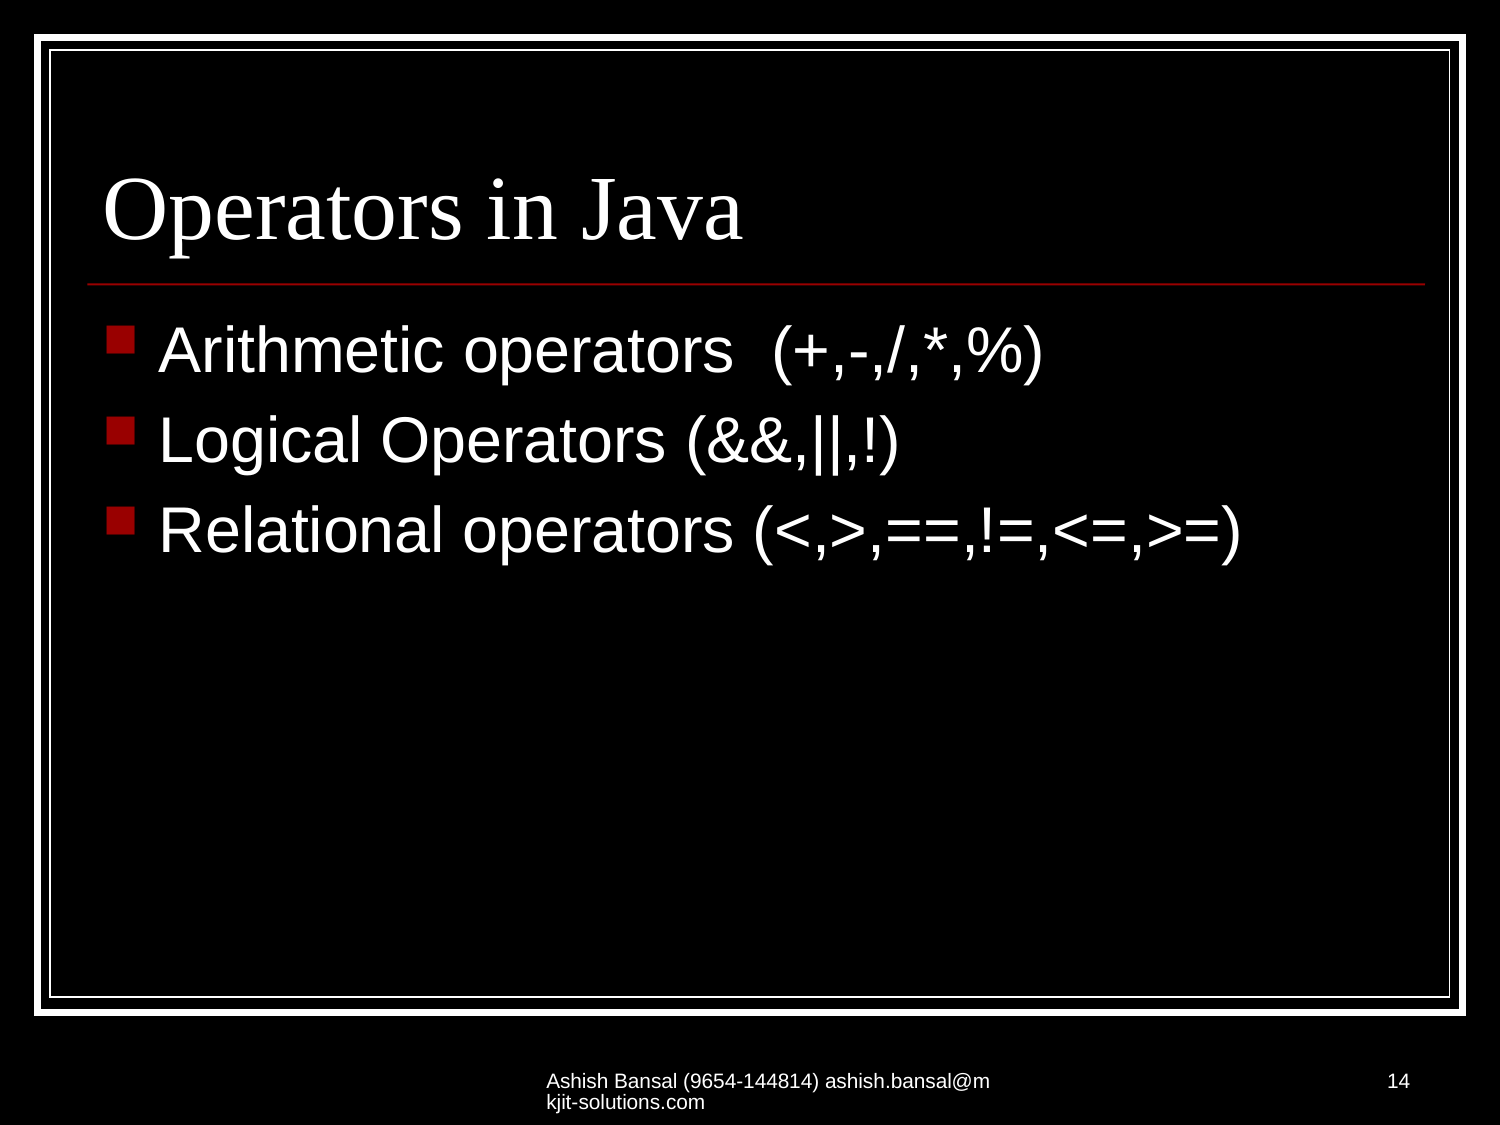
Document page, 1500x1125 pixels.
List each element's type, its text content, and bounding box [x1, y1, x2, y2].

title Operators in Java [87, 77, 1426, 266]
list Arithmetic operators (+,-,/,*,%) Logical Operators (&&,||,!) Relational operators (<,>,==,!=,<=,>=) [87, 299, 1426, 963]
footer Ashish Bansal (9654-144814) ashish.bansal@mkjit-solutions.com [530, 1024, 1007, 1101]
slide_number 14 [1112, 1024, 1426, 1101]
